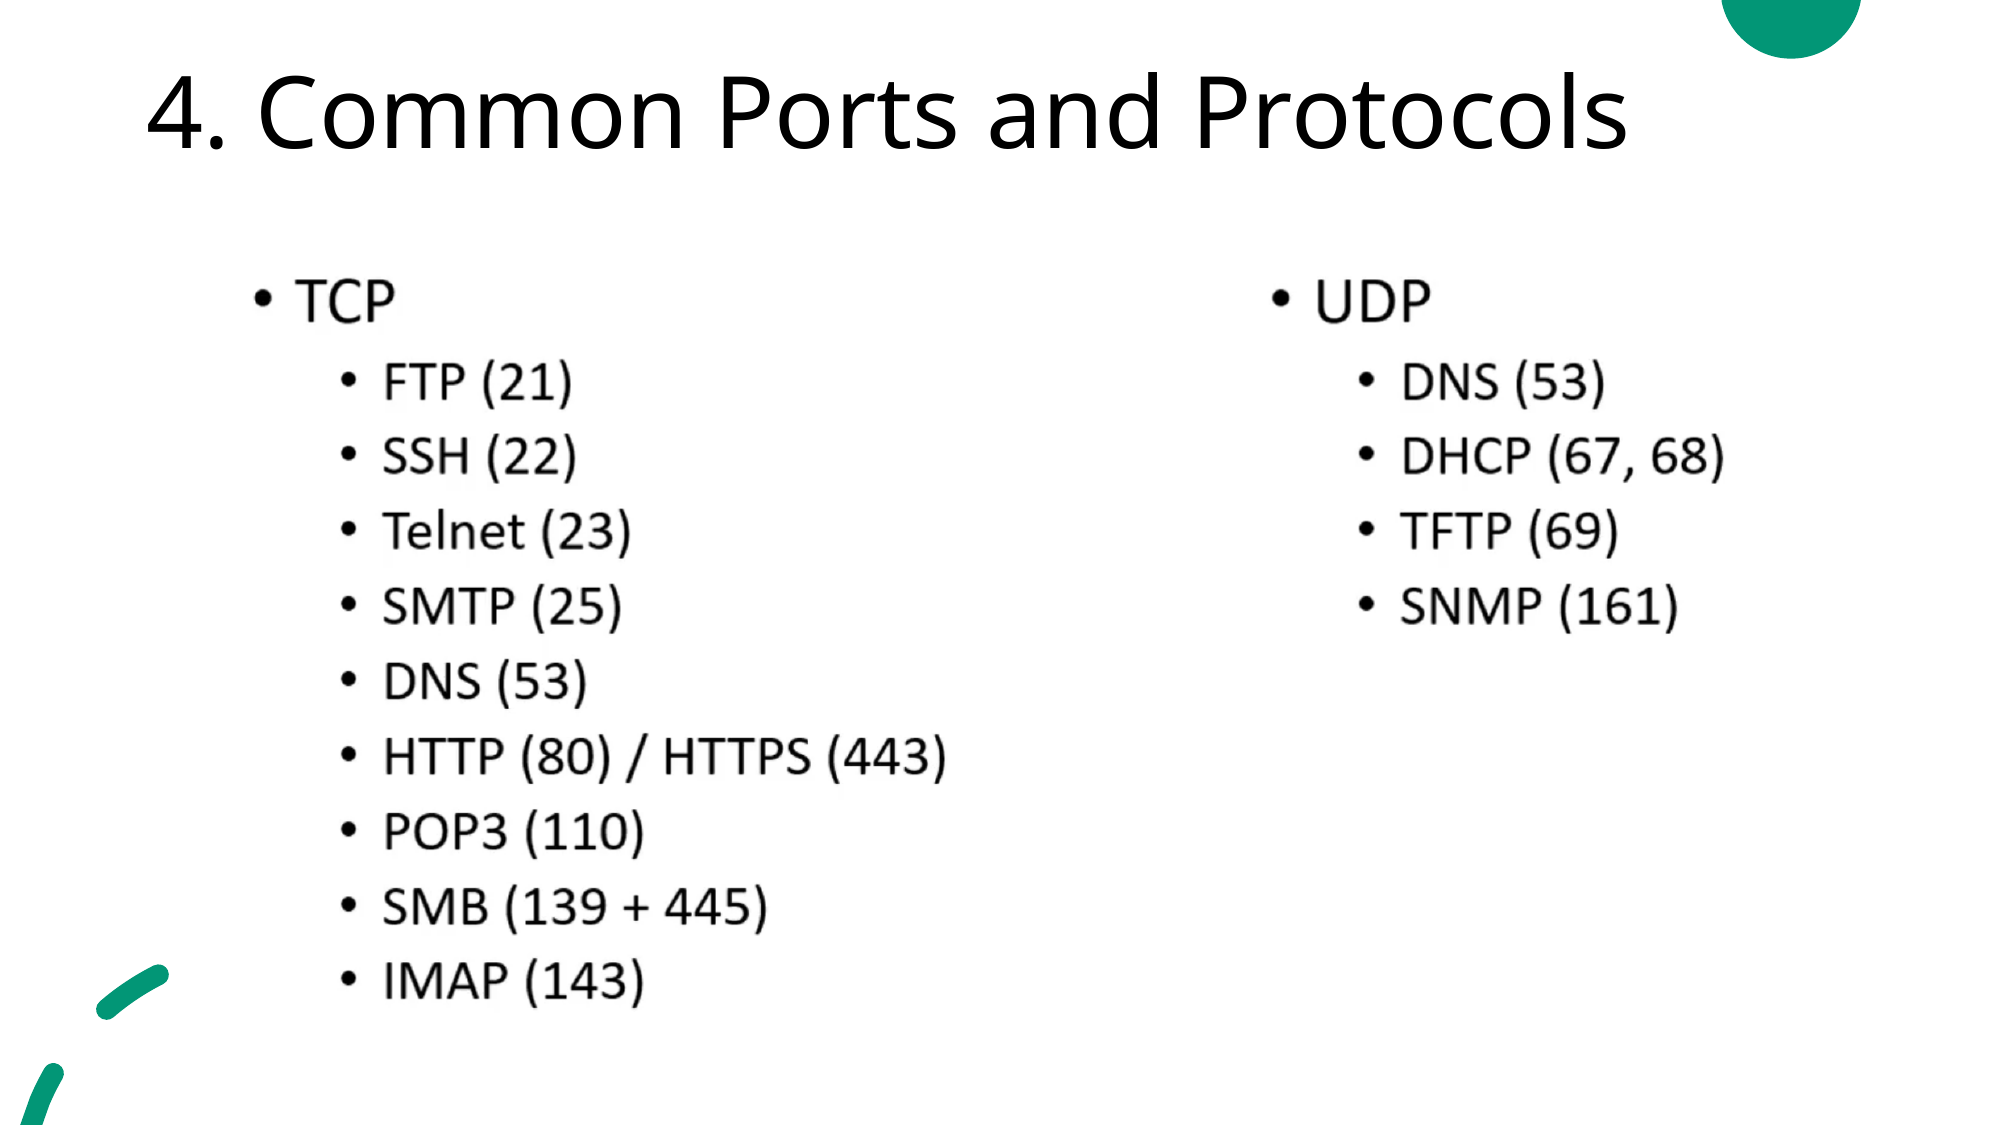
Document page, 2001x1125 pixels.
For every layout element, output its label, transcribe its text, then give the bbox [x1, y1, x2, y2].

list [206, 234, 1827, 1091]
title 4. Common Ports and Protocols [131, 34, 1857, 198]
